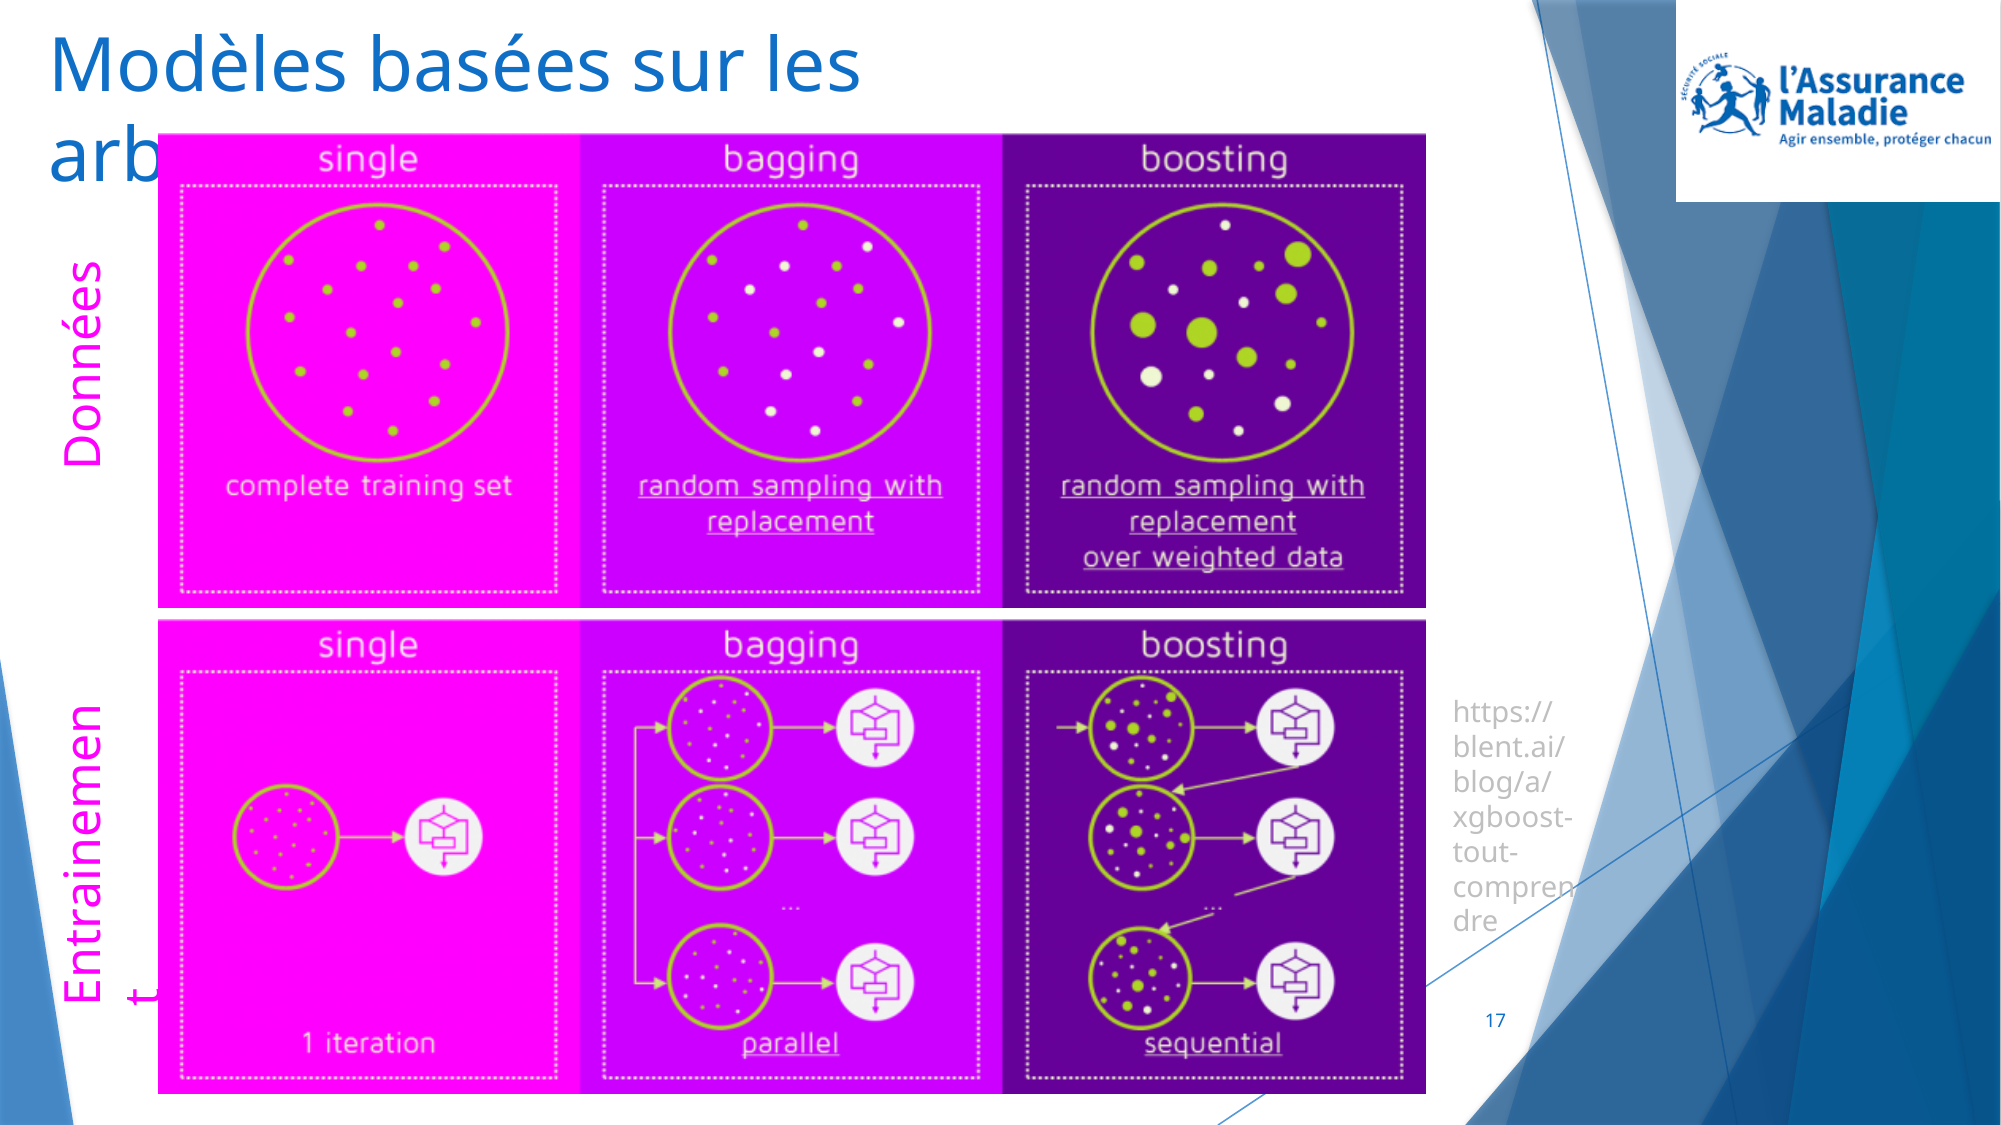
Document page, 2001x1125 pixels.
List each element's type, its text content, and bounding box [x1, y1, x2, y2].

picture [1675, 0, 2000, 203]
text_box Entrainement [42, 679, 152, 1022]
text_box https://blent.ai/blog/a/xgboost-tout-comprendre [1437, 685, 1605, 946]
title Modèles basées sur les arbres : [33, 9, 1123, 122]
text_box Données [42, 244, 118, 485]
slide_number 17 [1431, 991, 1522, 1051]
picture [157, 120, 1426, 1095]
